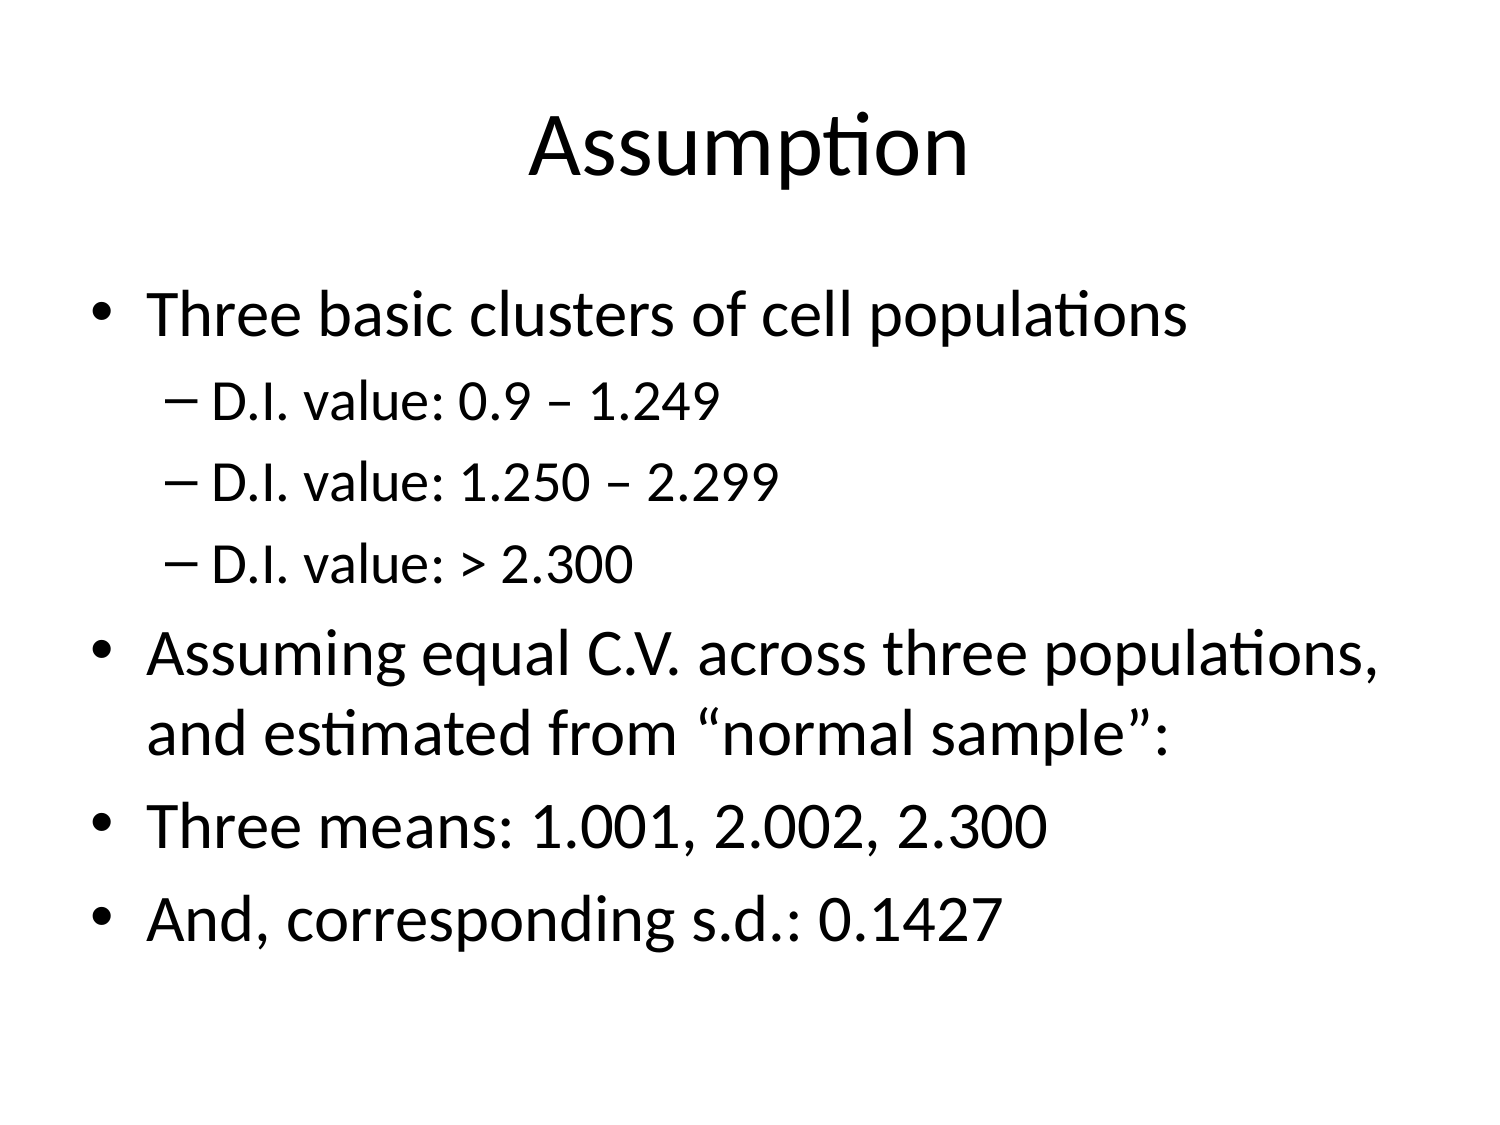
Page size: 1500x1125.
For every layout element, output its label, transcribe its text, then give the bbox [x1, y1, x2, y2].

list Three basic clusters of cell populations D.I. value: 0.9 – 1.249 D.I. value: 1.250 – 2.299 D.I. value: > 2.300 Assuming equal C.V. across three populations, and estimated from “normal sample”: Three means: 1.001, 2.002, 2.300 And, corresponding s.d.: 0.1427 [75, 262, 1425, 1005]
title Assumption [75, 45, 1425, 233]
